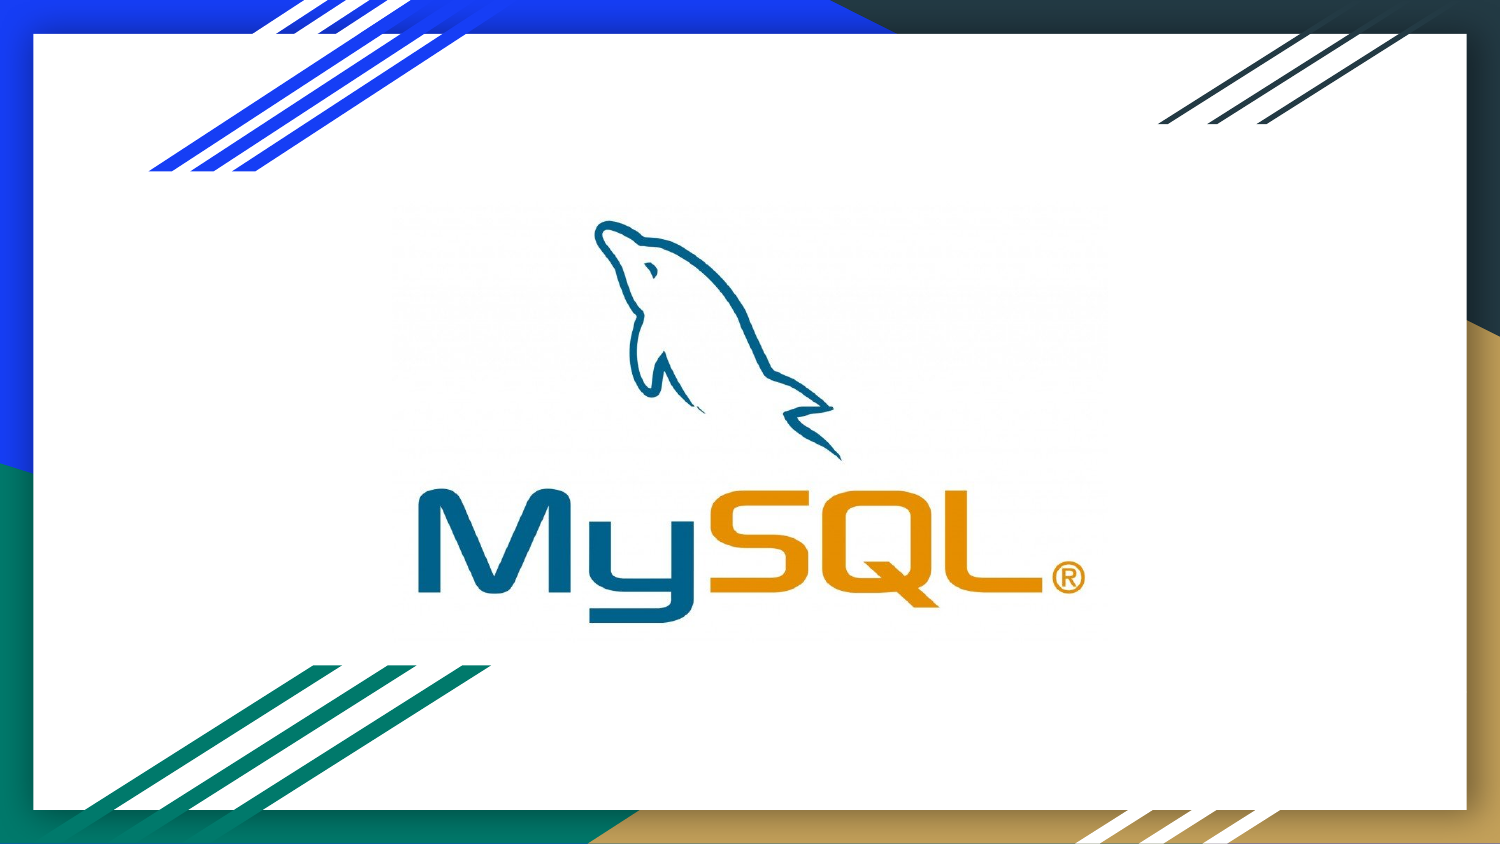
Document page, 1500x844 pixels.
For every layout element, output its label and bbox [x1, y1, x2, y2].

picture [392, 201, 1108, 643]
